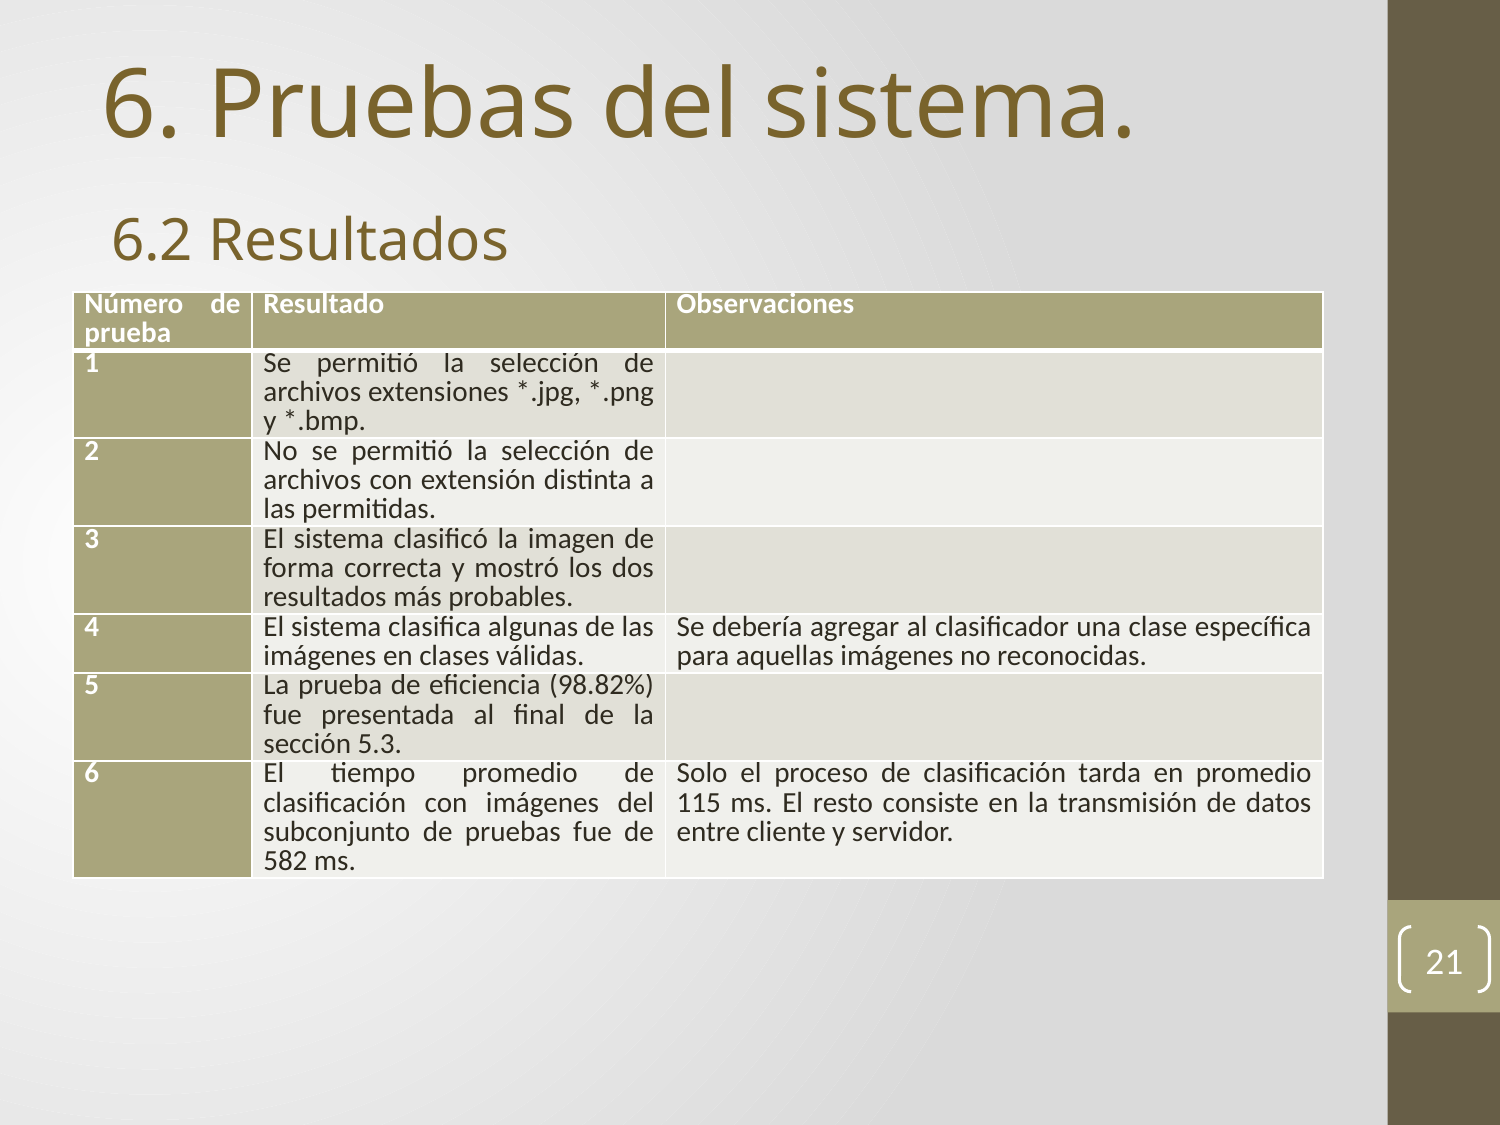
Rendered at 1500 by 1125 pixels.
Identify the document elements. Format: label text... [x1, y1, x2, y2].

table_cell 2 [74, 439, 251, 525]
table_header Resultado [253, 293, 665, 348]
table_cell [666, 353, 1322, 437]
table_cell Solo el proceso de clasificación tarda en promedio 115 ms. El resto consiste en la transmisión de datos entre cliente y servidor. [666, 762, 1322, 877]
table_cell [666, 674, 1322, 760]
table_cell 6 [74, 762, 251, 877]
text_box 6.2 Resultados [87, 184, 1235, 285]
table_cell El sistema clasifica algunas de las imágenes en clases válidas. [253, 615, 665, 672]
table_cell No se permitió la selección de archivos con extensión distinta a las permitidas. [253, 439, 665, 525]
table_cell La prueba de eficiencia (98.82%) fue presentada al final de la sección 5.3. [253, 674, 665, 760]
table_cell 1 [74, 353, 251, 437]
table_cell Se permitió la selección de archivos extensiones *.jpg, *.png y *.bmp. [253, 353, 665, 437]
table_header Observaciones [666, 293, 1322, 348]
table_cell 5 [74, 674, 251, 760]
table_cell [666, 439, 1322, 525]
text_box 6. Pruebas del sistema. [78, 0, 1319, 173]
slide_number 21 [1397, 925, 1492, 994]
table_cell 3 [74, 527, 251, 613]
table_cell Se debería agregar al clasificador una clase específica para aquellas imágenes no reconocidas. [666, 615, 1322, 672]
table_cell El tiempo promedio de clasificación con imágenes del subconjunto de pruebas fue de 582 ms. [253, 762, 665, 877]
table_cell [666, 527, 1322, 613]
table_header Número de prueba [74, 293, 251, 348]
table_cell El sistema clasificó la imagen de forma correcta y mostró los dos resultados más probables. [253, 527, 665, 613]
table_cell 4 [74, 615, 251, 672]
